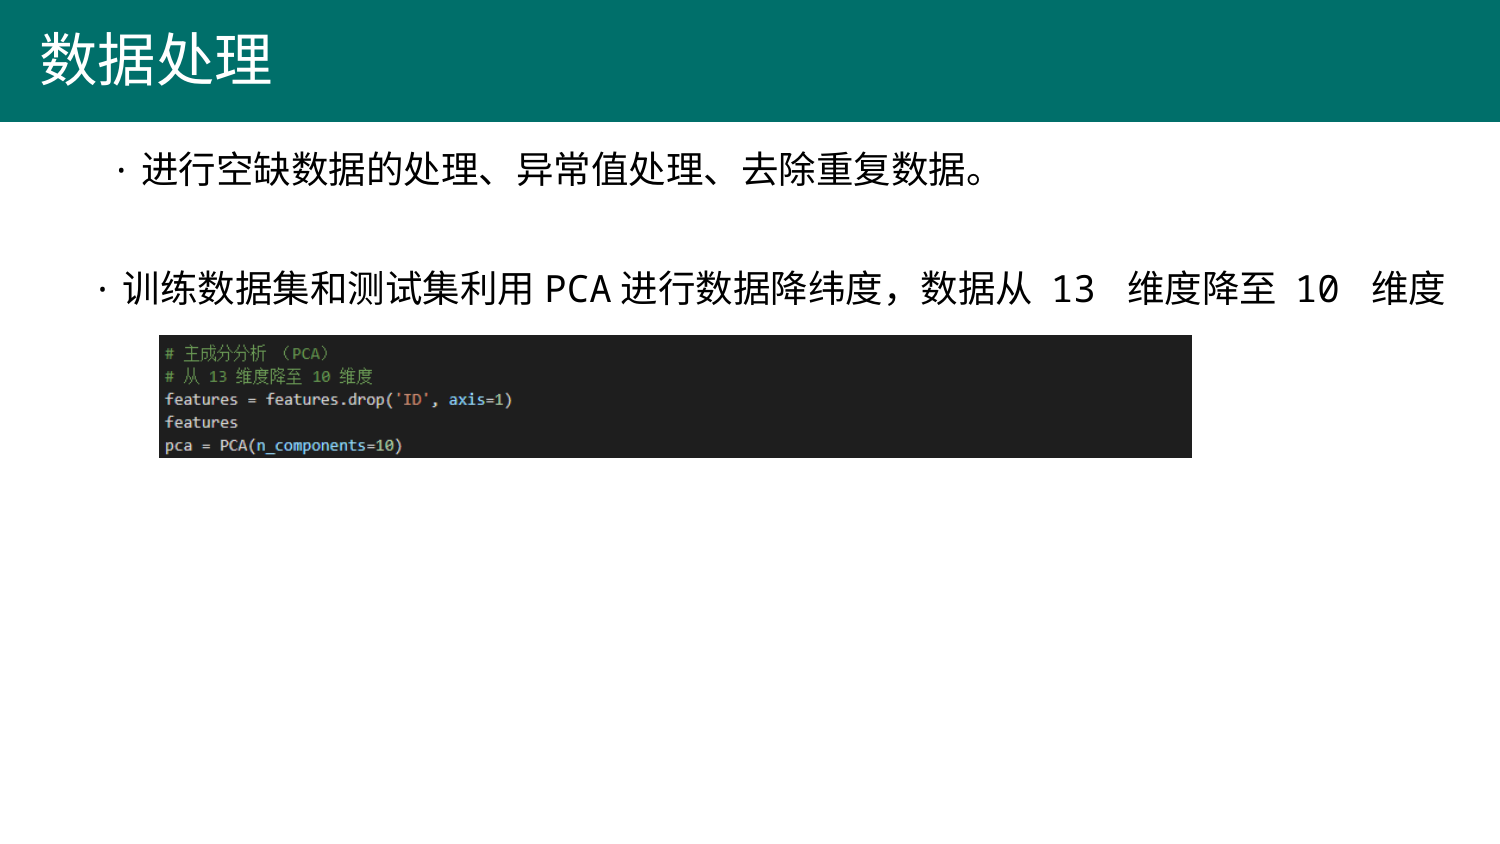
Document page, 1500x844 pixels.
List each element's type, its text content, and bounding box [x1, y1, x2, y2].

picture [159, 335, 1192, 458]
picture [0, 0, 1500, 122]
text_box ·训练数据集和测试集利用PCA进行数据降纬度，数据从 13 维度降至 10 维度 [76, 257, 1470, 317]
text_box ·进行空缺数据的处理、异常值处理、去除重复数据。 [95, 138, 1243, 199]
